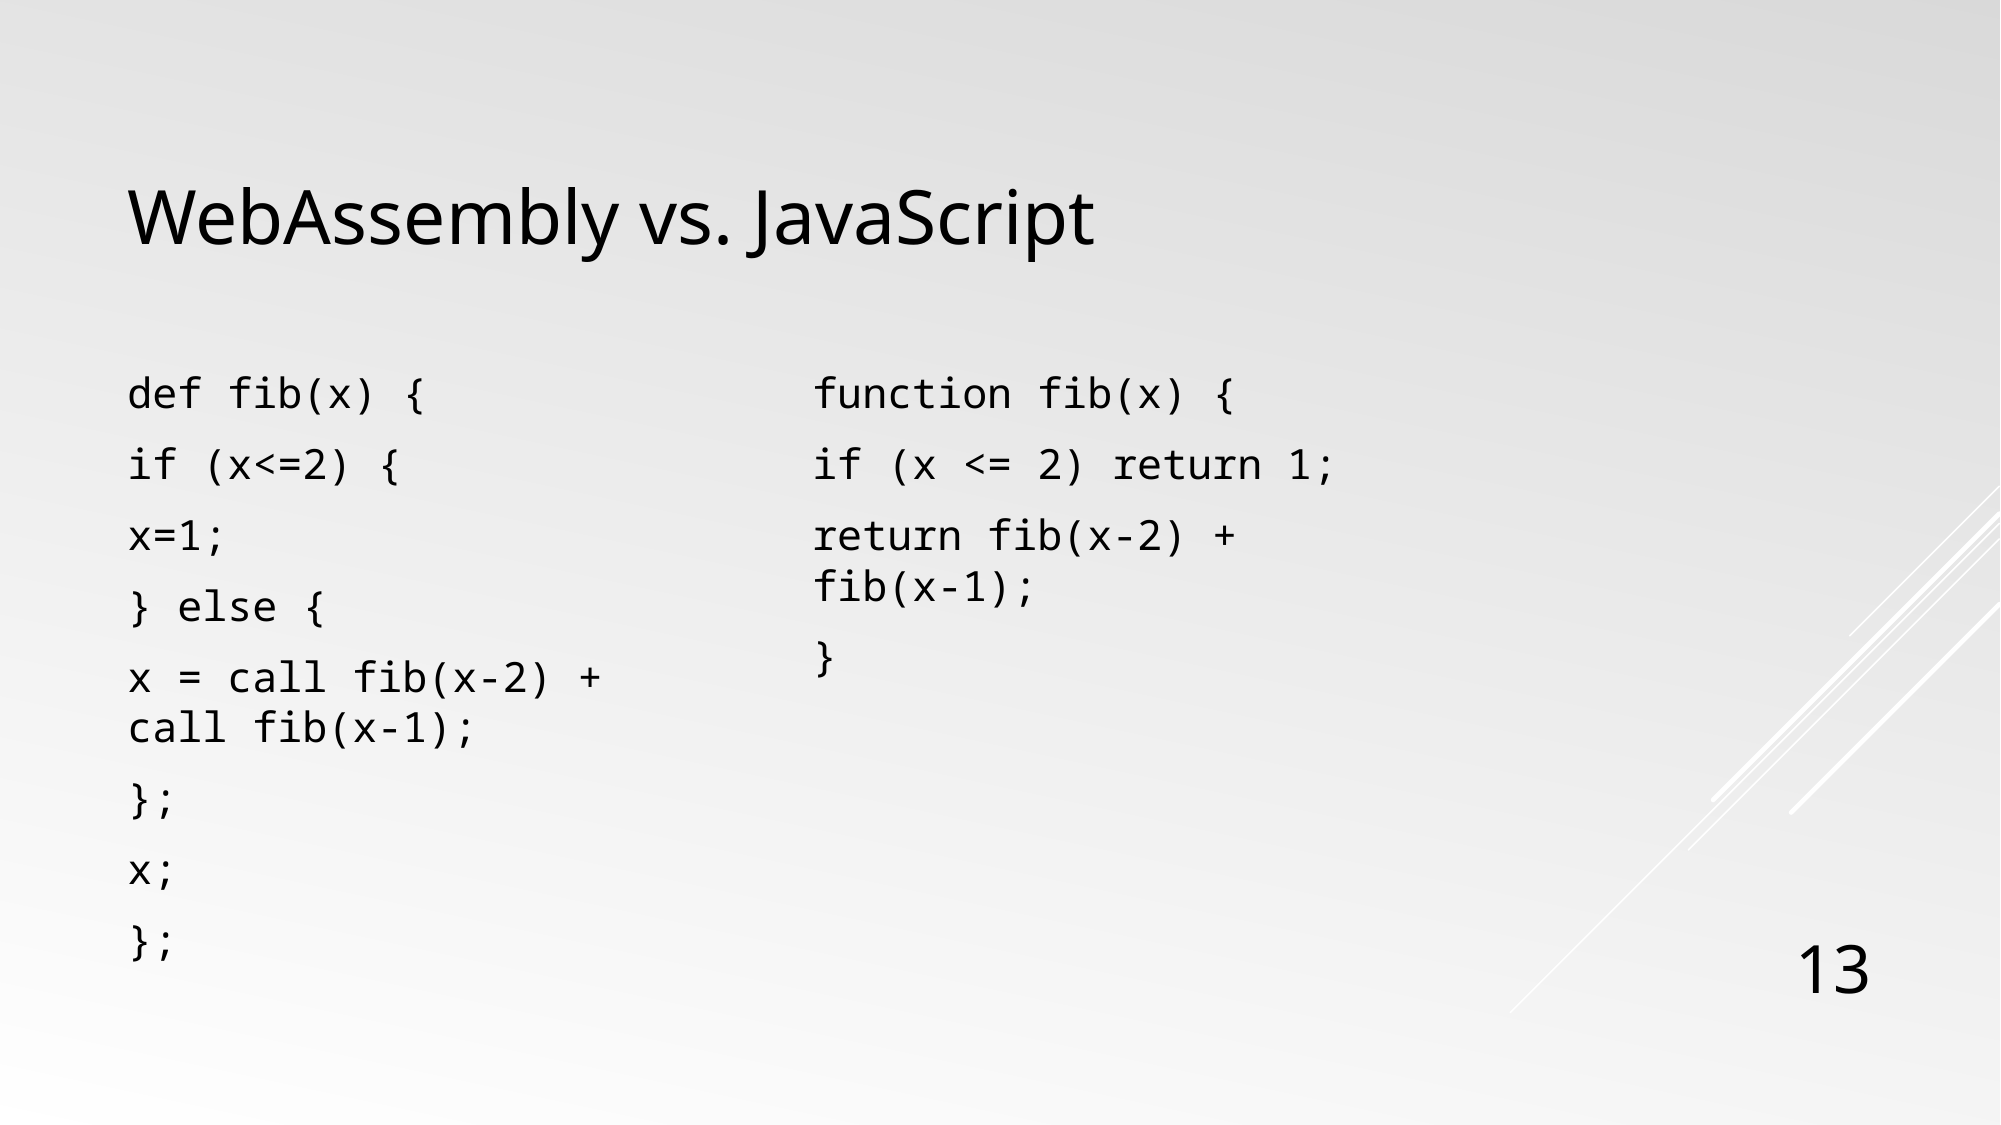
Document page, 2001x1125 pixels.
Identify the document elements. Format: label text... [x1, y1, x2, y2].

title WebAssembly vs. JavaScript [112, 90, 1513, 337]
slide_number 13 [1700, 915, 1888, 1025]
list def fib(x) { if (x<=2) { x=1; } else { x = call fib(x-2) + call fib(x-1); }; x; }; function fib(x) { if (x <= 2) return 1; return fib(x-2) + fib(x-1); } [112, 337, 1513, 994]
